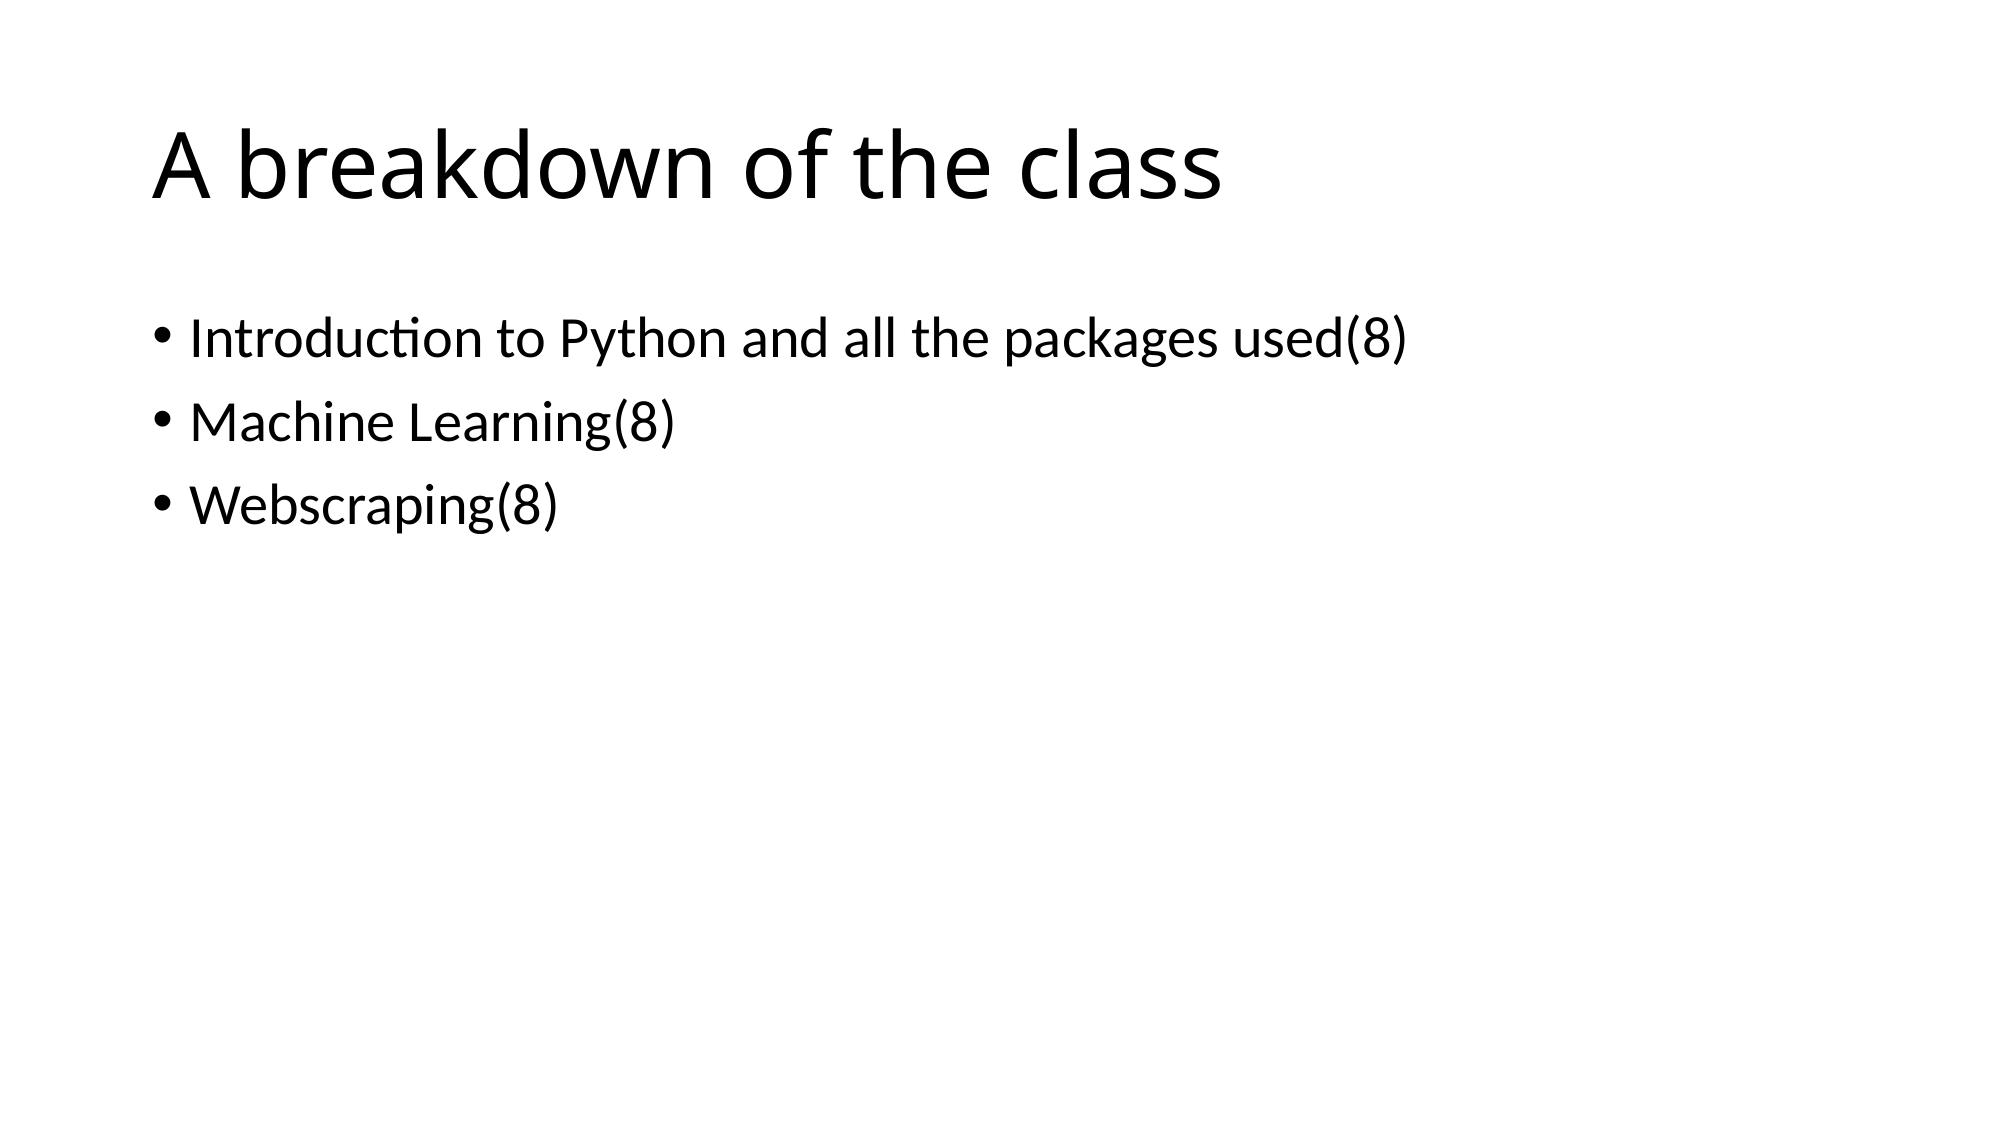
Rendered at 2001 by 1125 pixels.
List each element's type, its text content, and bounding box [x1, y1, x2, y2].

title A breakdown of the class [137, 59, 1863, 278]
list Introduction to Python and all the packages used(8) Machine Learning(8) Webscraping(8) [137, 299, 1863, 1014]
